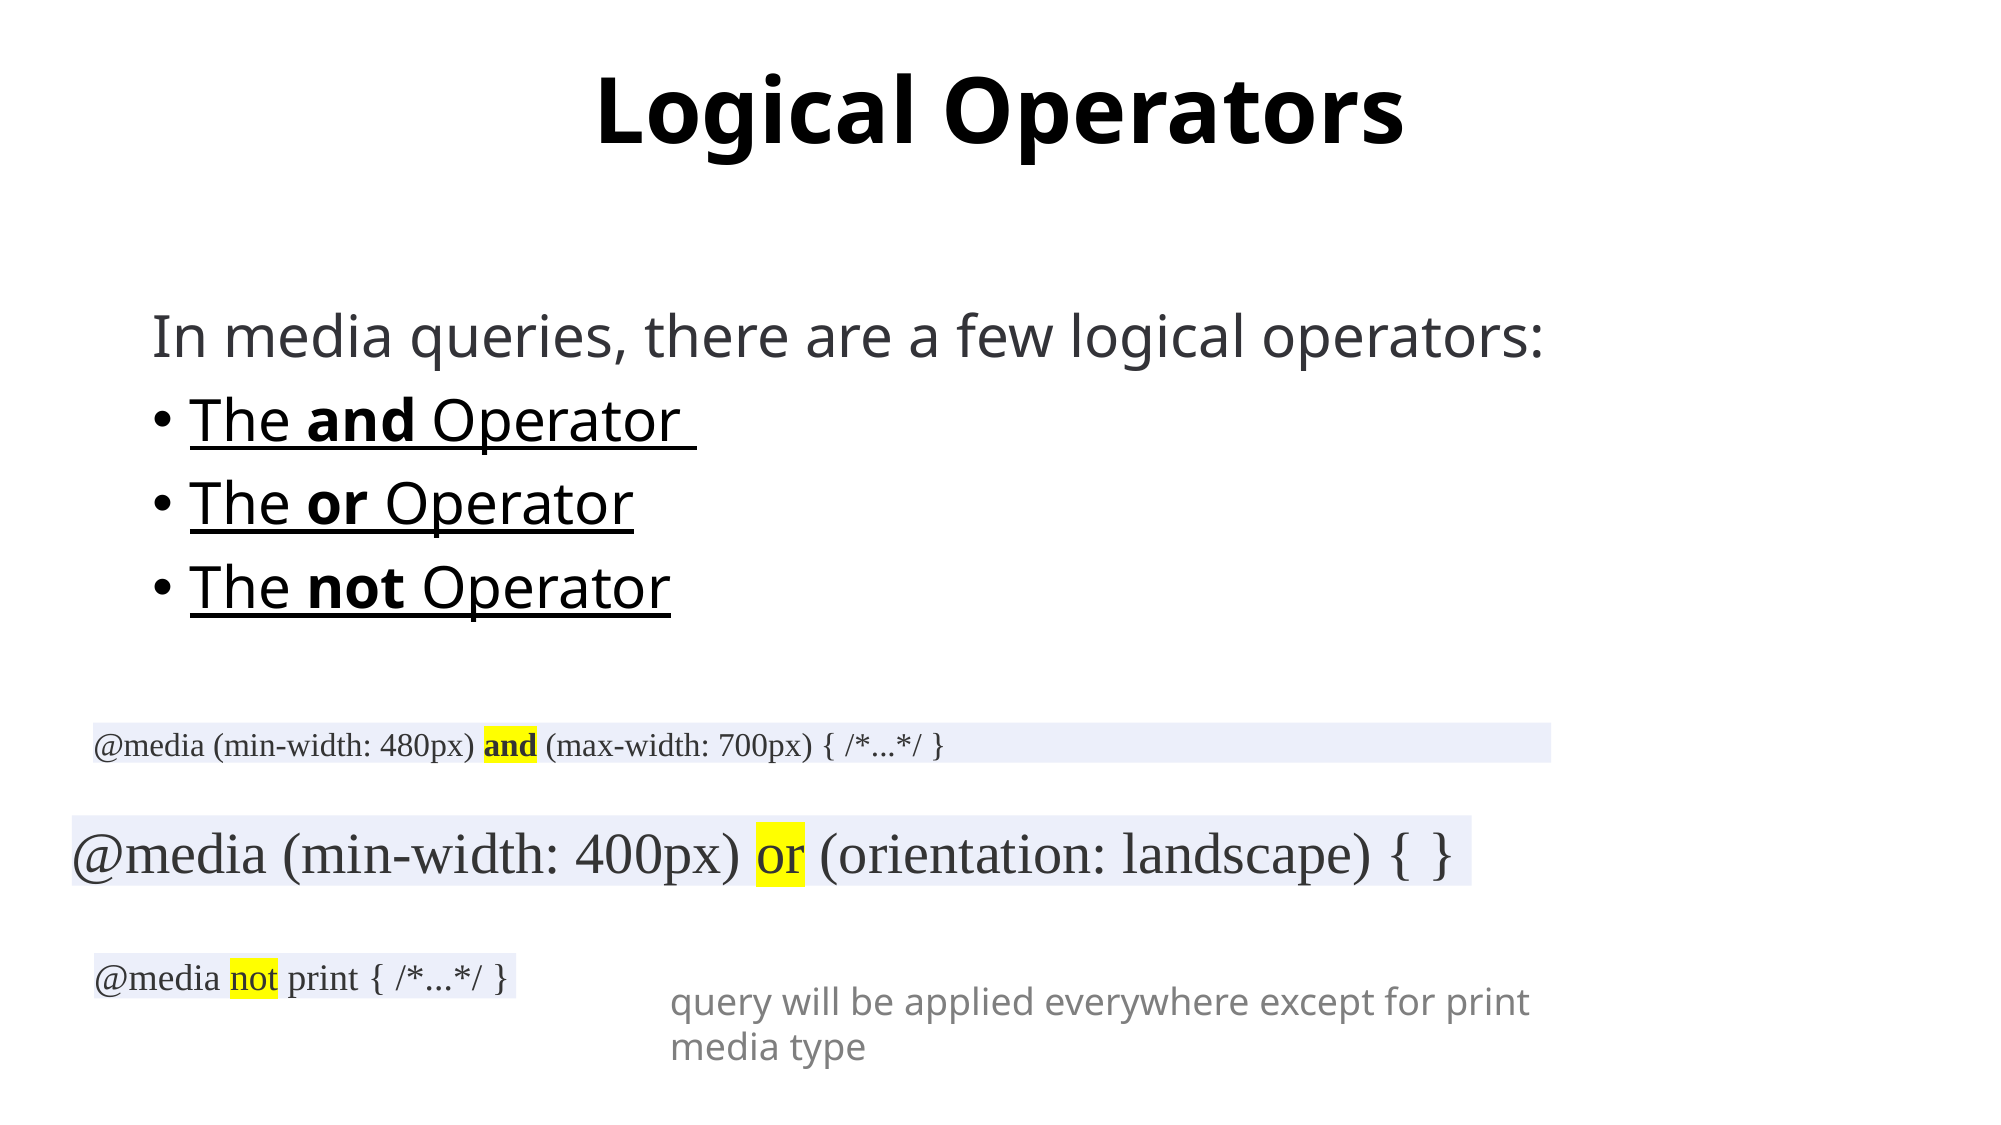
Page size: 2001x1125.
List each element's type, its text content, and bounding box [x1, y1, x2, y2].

text_box @media (min-width: 480px) and (max-width: 700px) { /*...*/ } [93, 722, 1552, 763]
text_box query will be applied everywhere except for print media type [655, 970, 1655, 1076]
text_box @media (min-width: 400px) or (orientation: landscape) { } [71, 815, 1472, 886]
text_box @media not print { /*...*/ } [94, 953, 517, 999]
list In media queries, there are a few logical operators: The and Operator The or Operator The not Operator [137, 299, 1863, 1014]
title Logical Operators [137, 59, 1863, 278]
